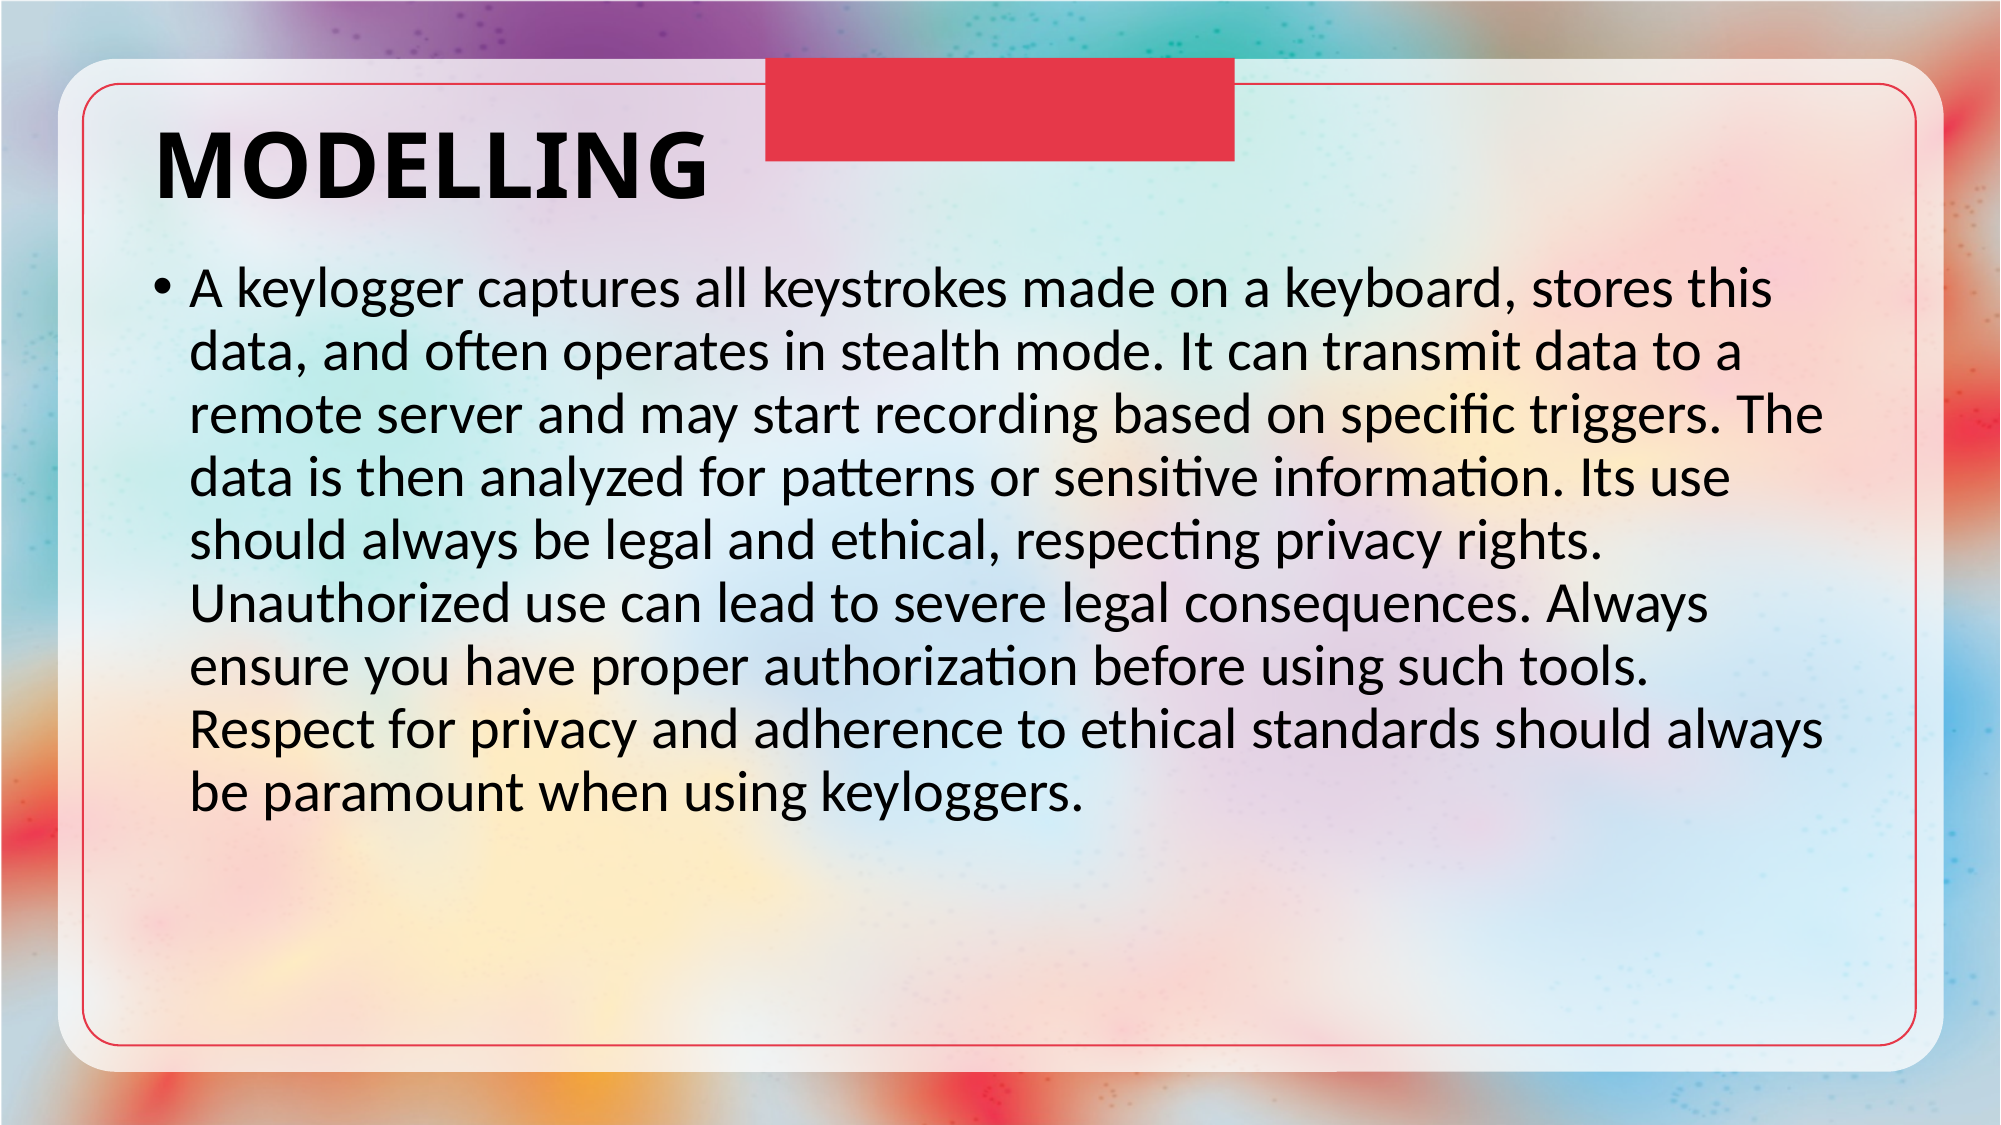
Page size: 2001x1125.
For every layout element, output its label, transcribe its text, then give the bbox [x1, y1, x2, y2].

list A keylogger captures all keystrokes made on a keyboard, stores this data, and often operates in stealth mode. It can transmit data to a remote server and may start recording based on specific triggers. The data is then analyzed for patterns or sensitive information. Its use should always be legal and ethical, respecting privacy rights. Unauthorized use can lead to severe legal consequences. Always ensure you have proper authorization before using such tools. Respect for privacy and adherence to ethical standards should always be paramount when using keyloggers. [137, 249, 1863, 1014]
picture [3, 2, 2000, 1125]
title MODELLING [137, 59, 1863, 249]
